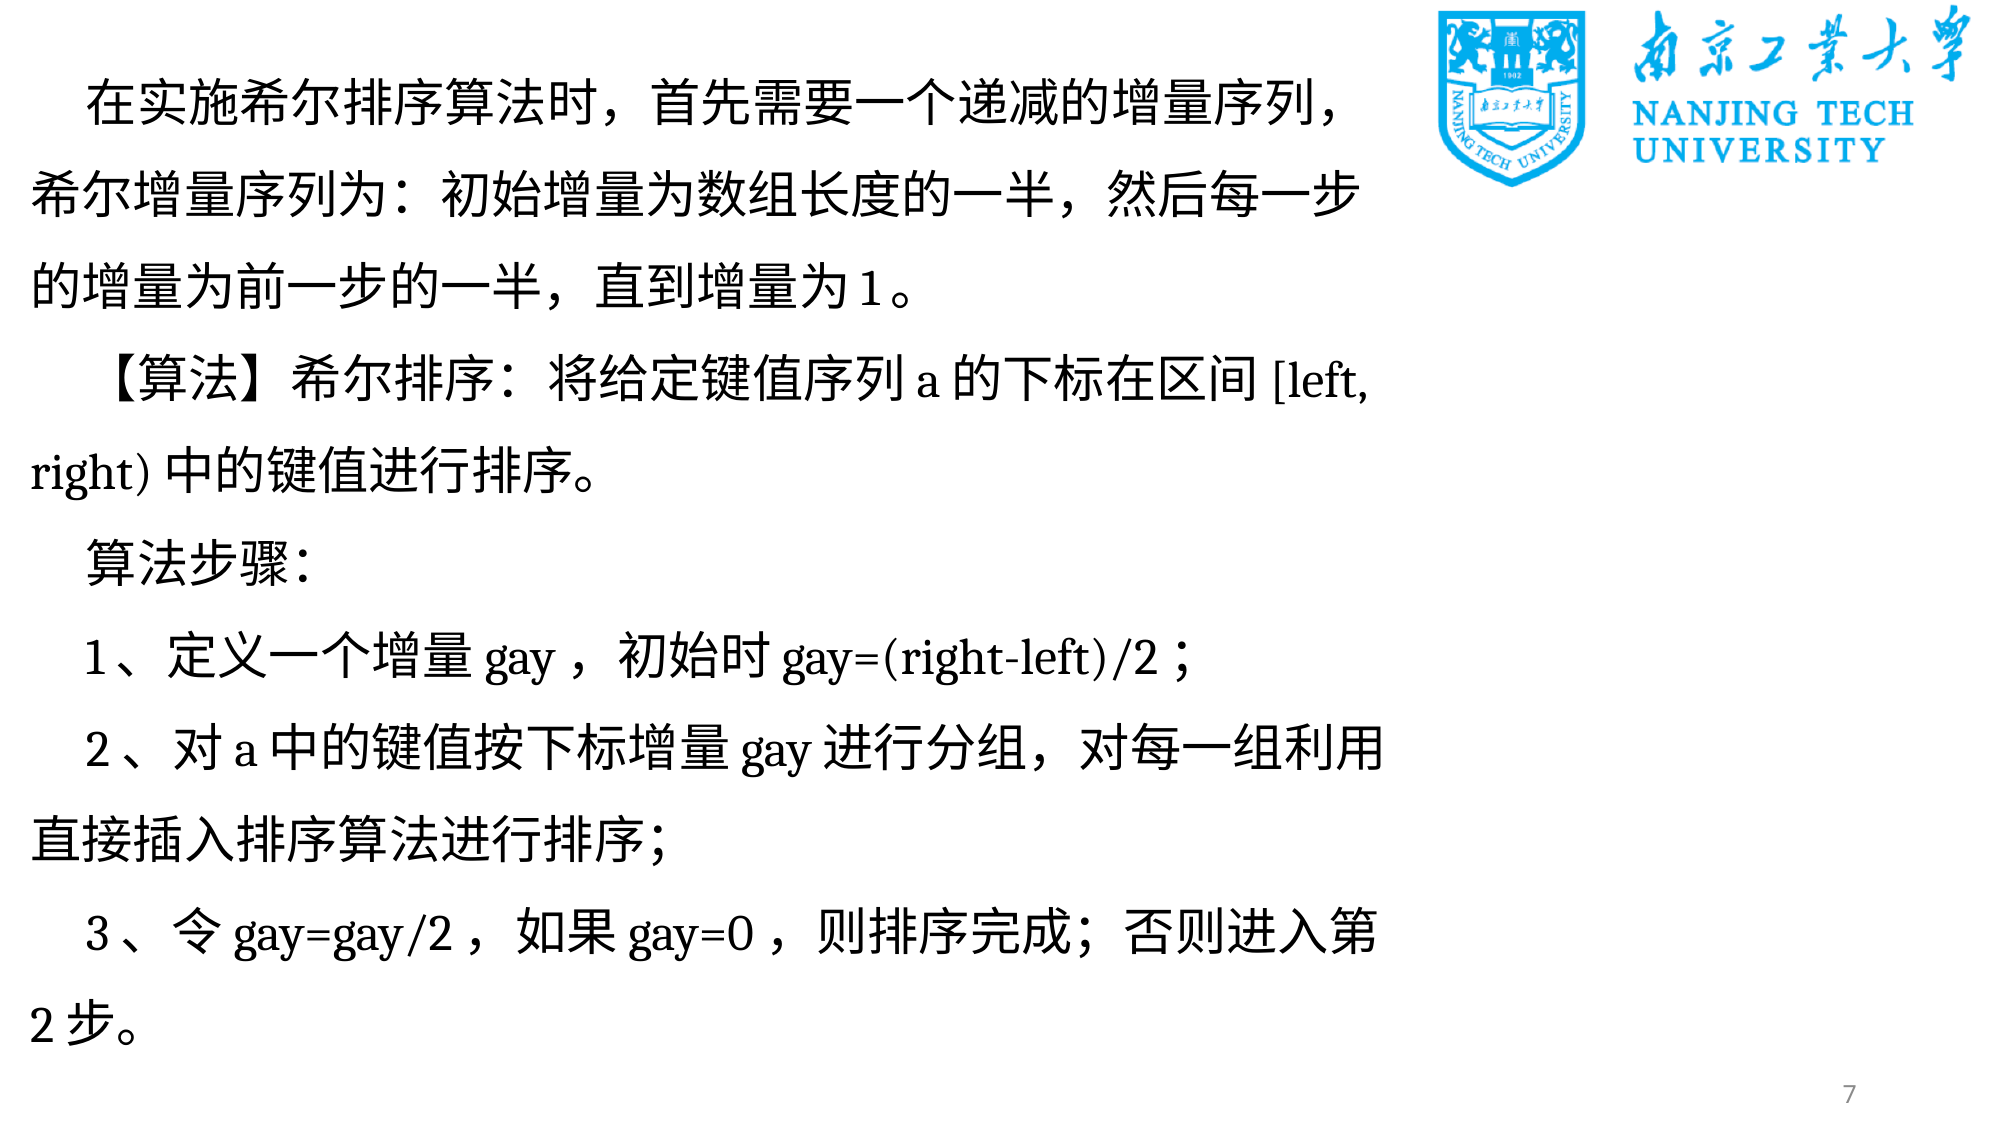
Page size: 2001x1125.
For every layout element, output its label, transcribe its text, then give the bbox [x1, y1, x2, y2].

slide_number 7 [1421, 1066, 1872, 1125]
list 在实施希尔排序算法时，首先需要一个递减的增量序列，希尔增量序列为：初始增量为数组长度的一半，然后每一步的增量为前一步的一半，直到增量为1。 【算法】希尔排序：将给定键值序列a的下标在区间[left, right)中的键值进行排序。 算法步骤： 1、定义一个增量gay，初始时gay=(right-left)/2； 2、对a中的键值按下标增量gay进行分组，对每一组利用直接插入排序算法进行排序； 3、令gay=gay/2，如果gay=0，则排序完成；否则进入第2步。 [15, 32, 1422, 1064]
picture [1434, 0, 2001, 191]
